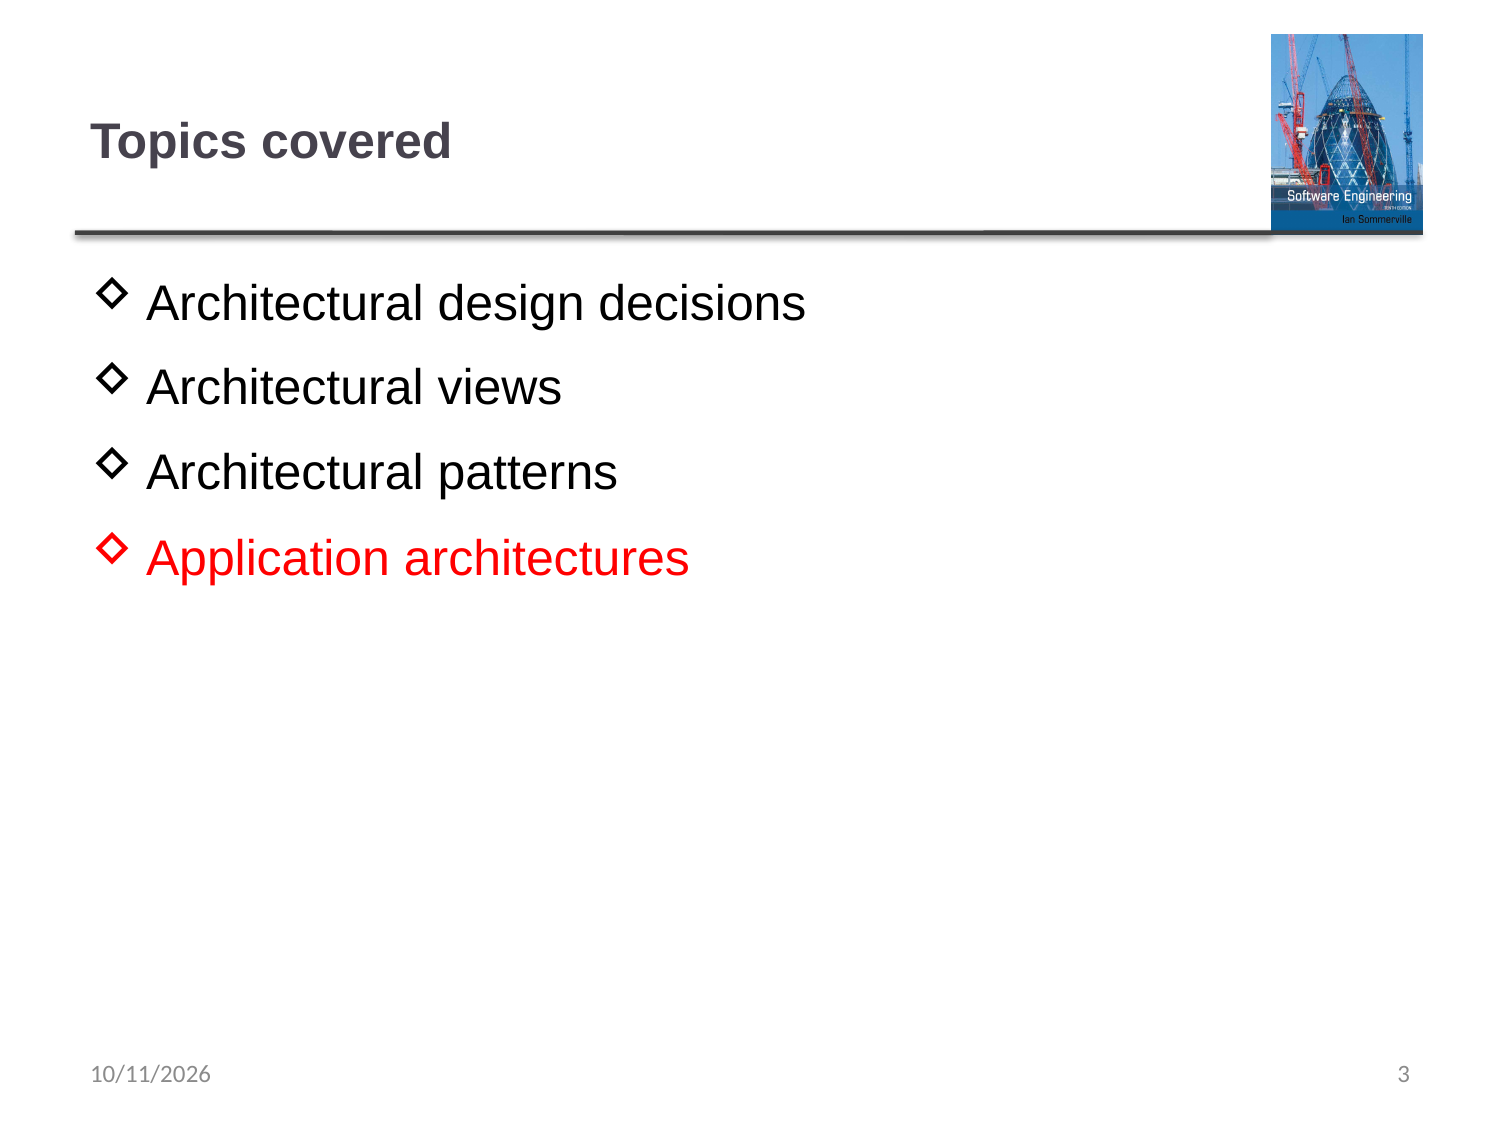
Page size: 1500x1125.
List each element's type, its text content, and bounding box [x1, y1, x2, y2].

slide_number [75, 1042, 425, 1103]
title Topics covered [74, 44, 1272, 233]
list Architectural design decisions Architectural views Architectural patterns Application architectures [75, 262, 1425, 1005]
slide_number 3 [1074, 1042, 1425, 1103]
picture [1271, 34, 1423, 230]
